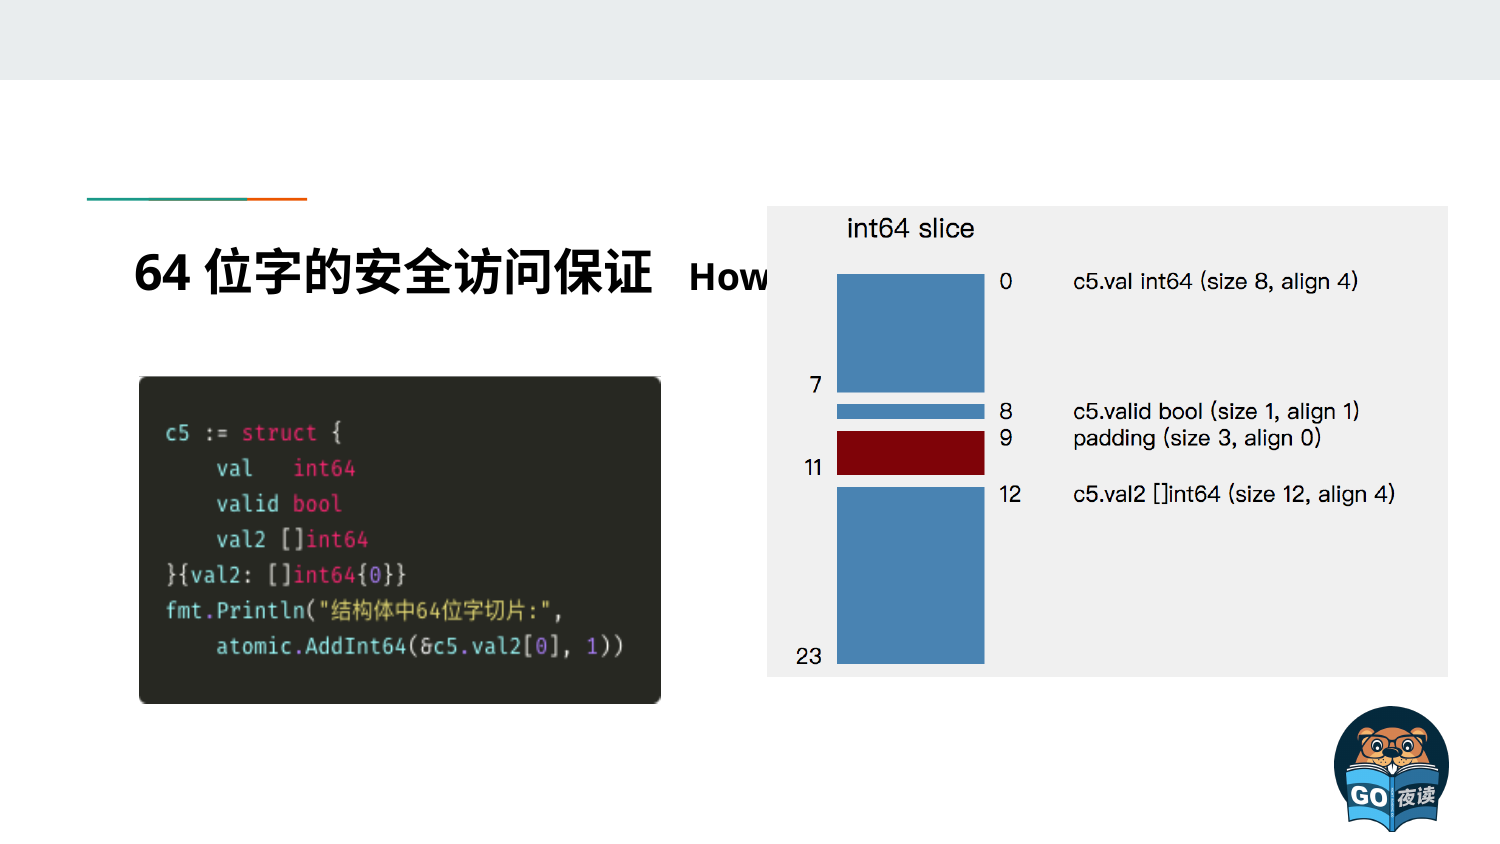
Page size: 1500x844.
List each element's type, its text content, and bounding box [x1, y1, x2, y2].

picture [138, 374, 661, 704]
title 64位字的安全访问保证 How？ [119, 216, 762, 305]
picture [1401, 706, 1449, 756]
picture [1334, 726, 1449, 832]
picture [1334, 706, 1382, 755]
picture [767, 206, 1448, 678]
